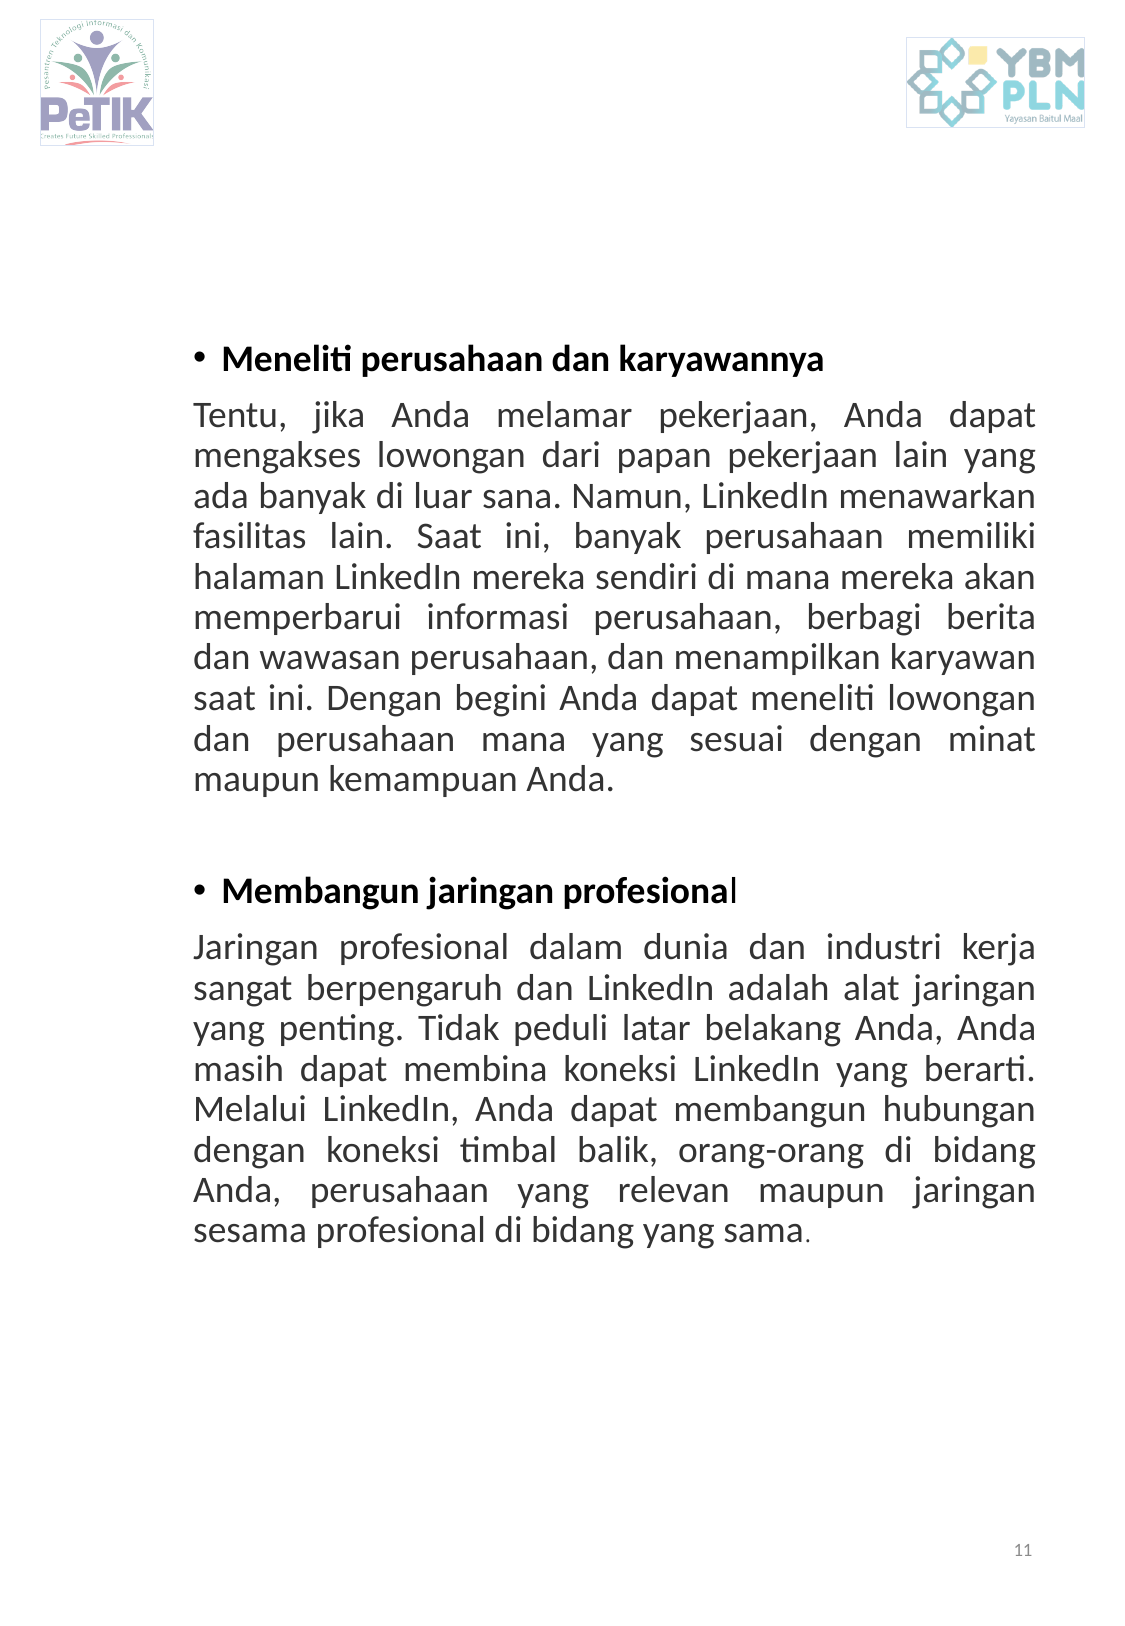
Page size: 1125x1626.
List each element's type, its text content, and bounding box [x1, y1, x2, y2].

picture [40, 19, 154, 146]
picture [906, 37, 1085, 128]
slide_number 11 [794, 1506, 1048, 1593]
list Meneliti perusahaan dan karyawannya Tentu, jika Anda melamar pekerjaan, Anda dapat mengakses lowongan dari papan pekerjaan lain yang ada banyak di luar sana. Namun, LinkedIn menawarkan fasilitas lain. Saat ini, banyak perusahaan memiliki halaman LinkedIn mereka sendiri di mana mereka akan memperbarui informasi perusahaan, berbagi berita dan wawasan perusahaan, dan menampilkan karyawan saat ini. Dengan begini Anda dapat meneliti lowongan dan perusahaan mana yang sesuai dengan minat maupun kemampuan Anda. Membangun jaringan profesional Jaringan profesional dalam dunia dan industri kerja sangat berpengaruh dan LinkedIn adalah alat jaringan yang penting. Tidak peduli latar belakang Anda, Anda masih dapat membina koneksi LinkedIn yang berarti. Melalui LinkedIn, Anda dapat membangun hubungan dengan koneksi timbal balik, orang-orang di bidang Anda, perusahaan yang relevan maupun jaringan sesama profesional di bidang yang sama. [178, 270, 1053, 1427]
text_box [0, 0, 179, 170]
text_box [875, 17, 1125, 145]
